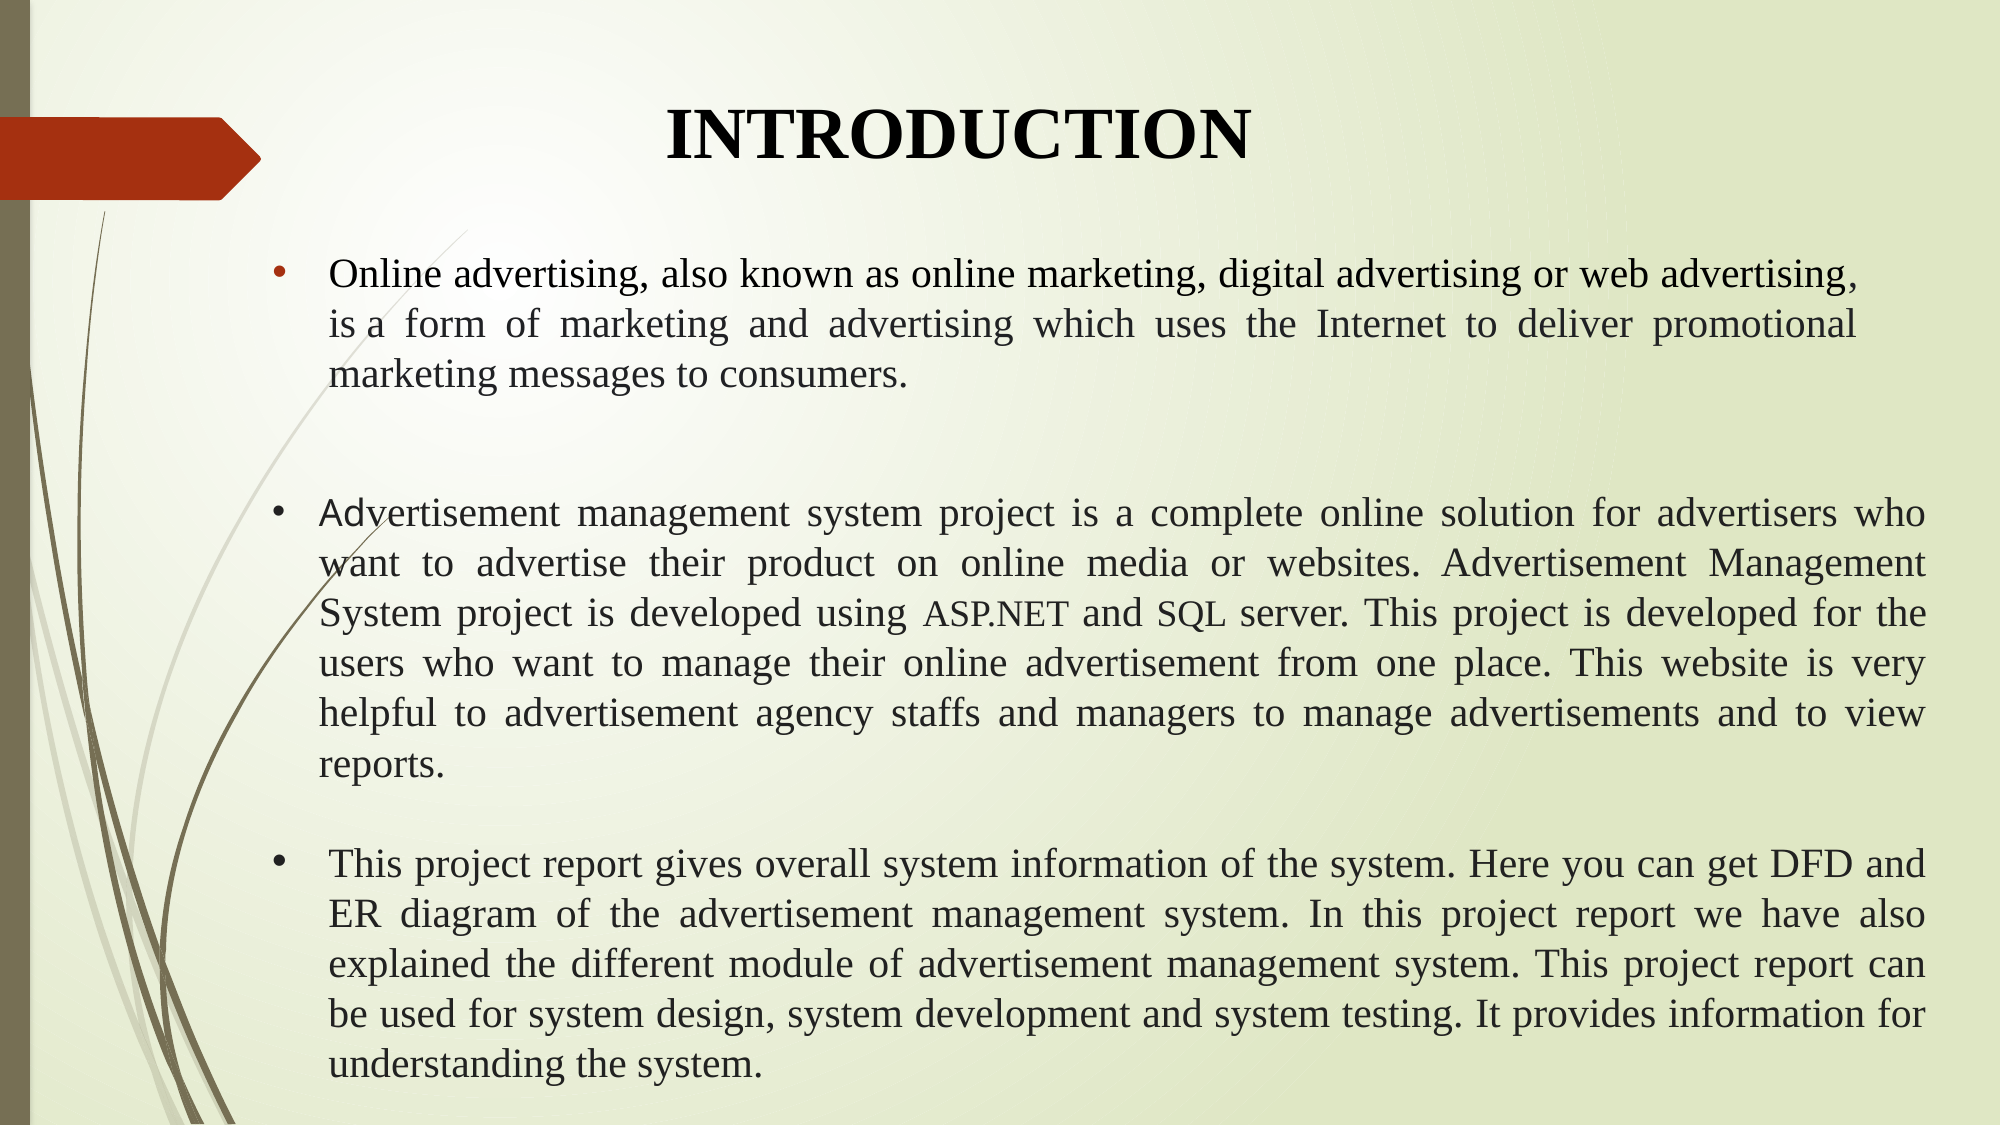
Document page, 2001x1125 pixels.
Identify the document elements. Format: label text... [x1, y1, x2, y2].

text_box Advertisement management system project is a complete online solution for advertisers who want to advertise their product on online media or websites. Advertisement Management System project is developed using ASP.NET and SQL server. This project is developed for the users who want to manage their online advertisement from one place. This website is very helpful to advertisement agency staffs and managers to manage advertisements and to view reports. This project report gives overall system information of the system. Here you can get DFD and ER diagram of the advertisement management system. In this project report we have also explained the different module of advertisement management system. This project report can be used for system design, system development and system testing. It provides information for understanding the system. [257, 477, 1943, 1125]
title INTRODUCTION [262, 77, 1655, 181]
list Online advertising, also known as online marketing, digital advertising or web advertising, is a form of marketing and advertising which uses the Internet to deliver promotional marketing messages to consumers. [257, 238, 1874, 462]
